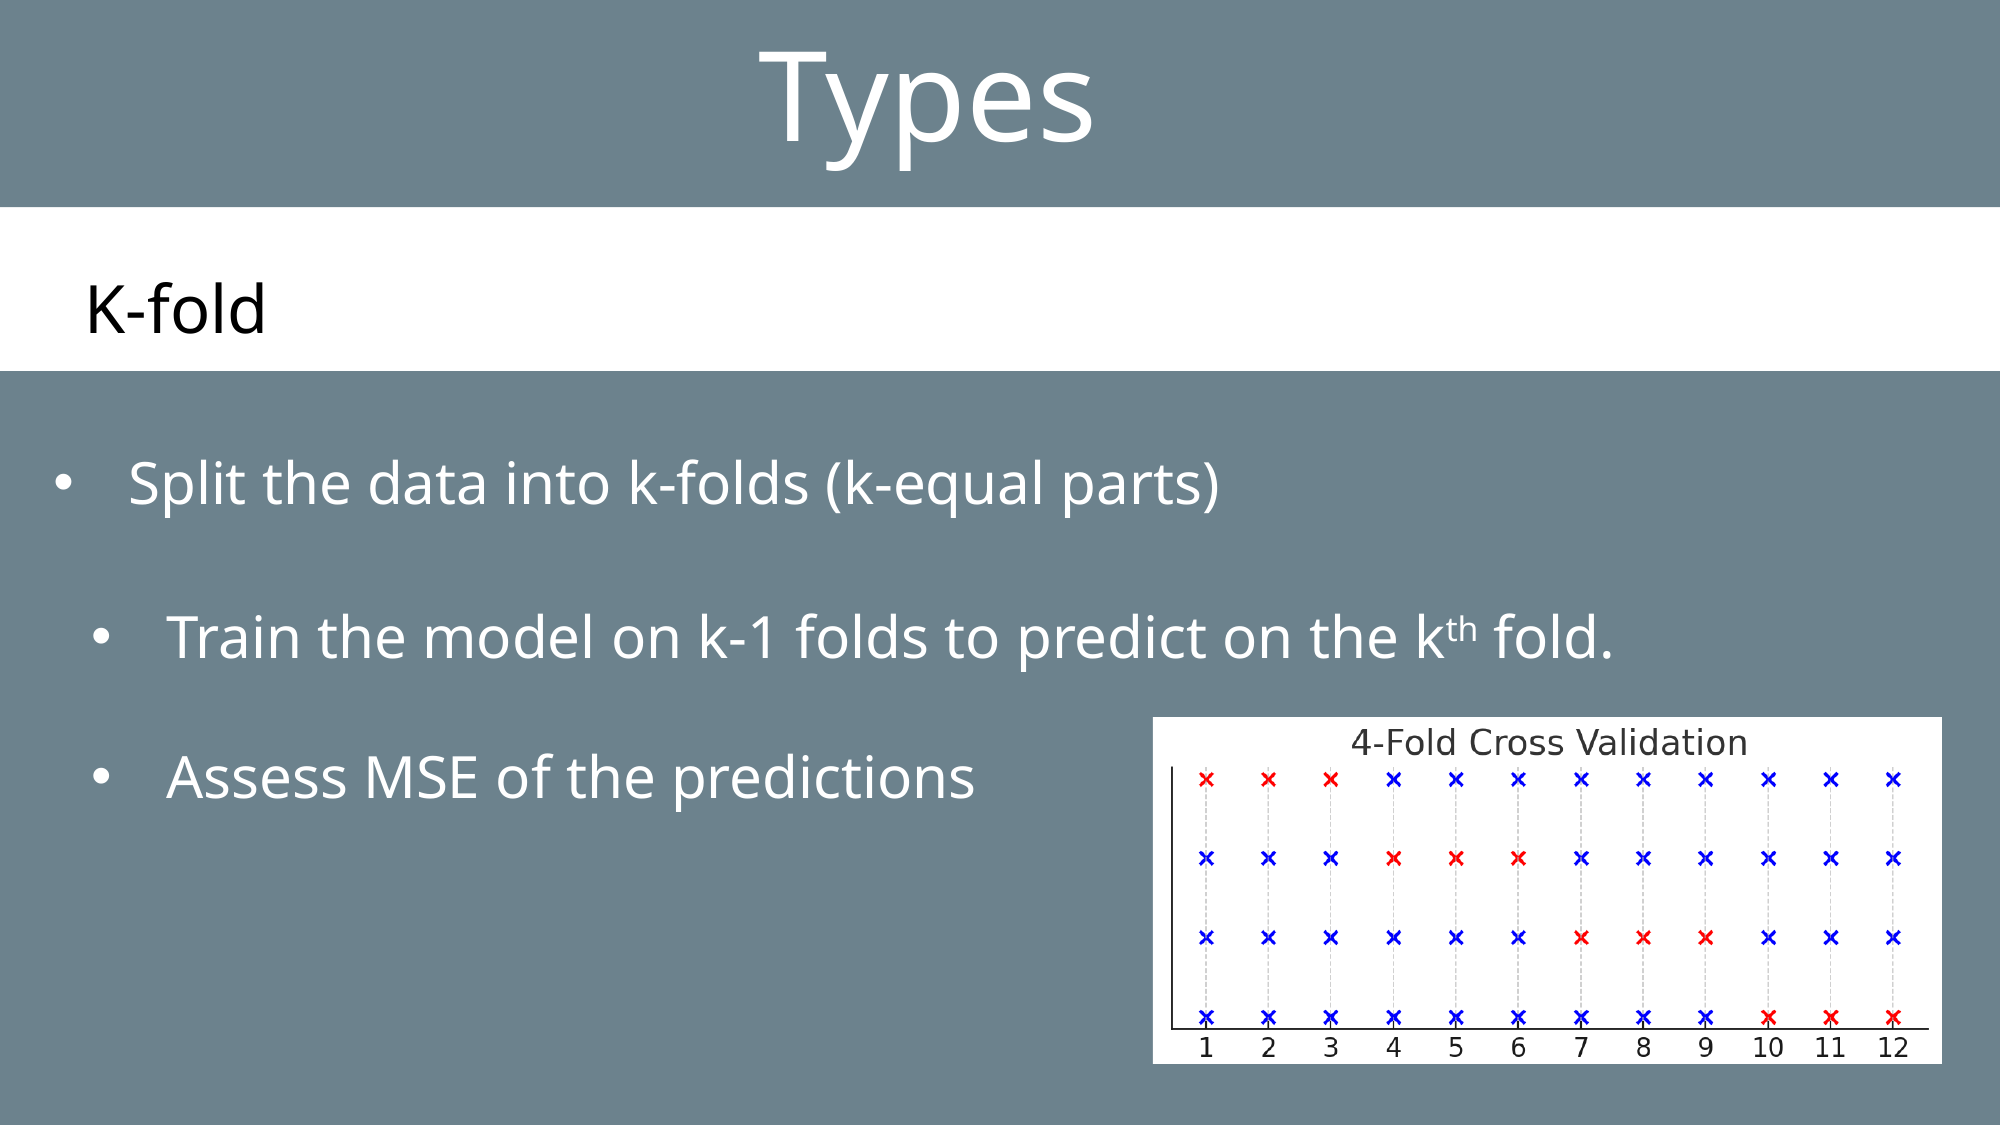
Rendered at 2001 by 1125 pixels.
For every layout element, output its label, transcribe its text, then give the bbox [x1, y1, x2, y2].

text_box [0, 0, 2000, 209]
text_box Train the model on k-1 folds to predict on the kth fold. Assess MSE of the predictions [76, 593, 1765, 818]
picture [1152, 717, 1945, 1064]
text_box K-fold [69, 219, 284, 354]
title Types [26, 20, 1830, 176]
text_box [0, 370, 2000, 1125]
text_box Split the data into k-folds (k-equal parts) [38, 439, 1235, 524]
